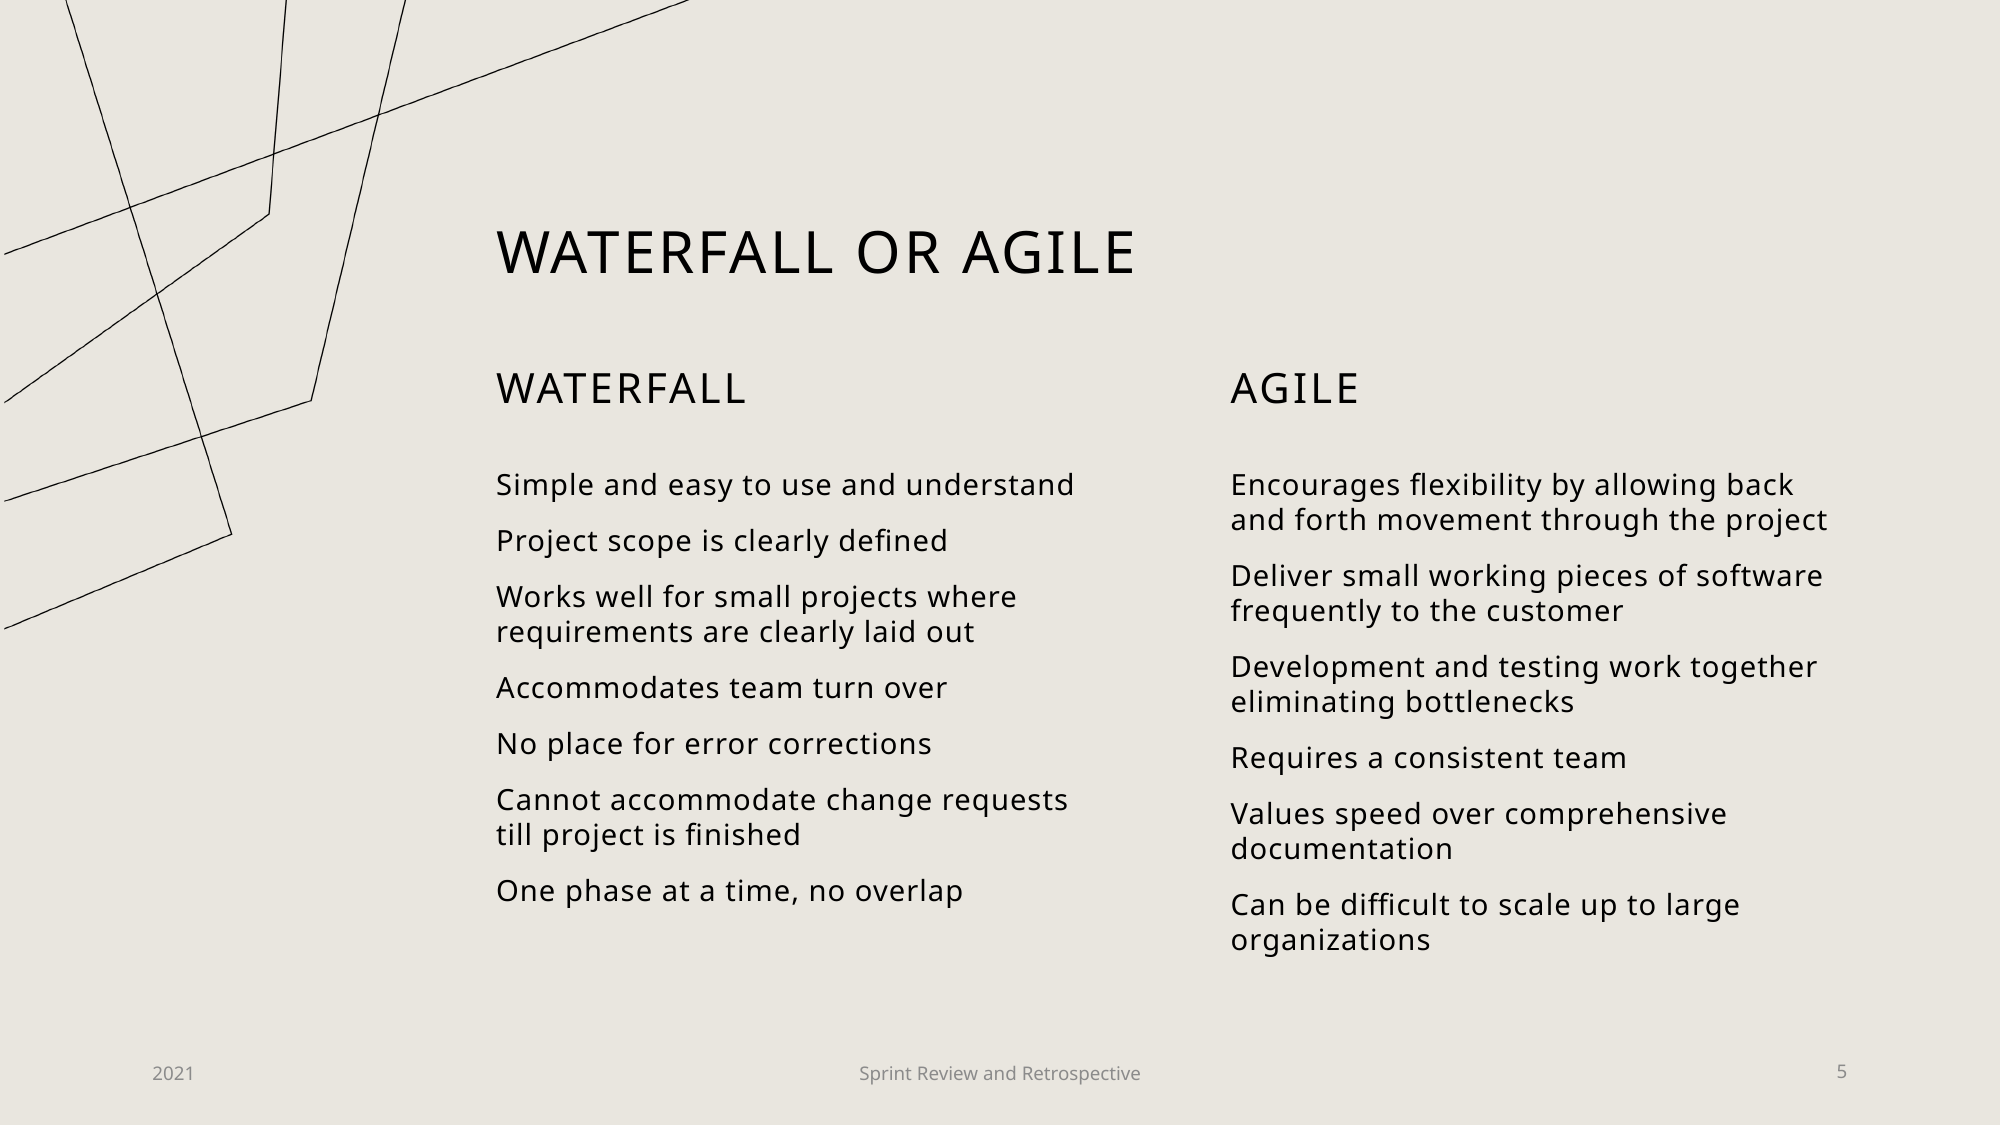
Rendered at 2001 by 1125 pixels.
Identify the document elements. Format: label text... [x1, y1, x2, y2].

list AGILE [1215, 285, 1863, 421]
slide_number 2021 [137, 1042, 588, 1103]
footer Sprint Review and Retrospective [662, 1042, 1338, 1103]
list WATERFALL [481, 285, 1125, 421]
list Simple and easy to use and understand Project scope is clearly defined Works well for small projects where requirements are clearly laid out Accommodates team turn over No place for error corrections Cannot accommodate change requests till project is finished One phase at a time, no overlap [481, 458, 1125, 979]
title Waterfall or Agile [481, 146, 1863, 364]
list Encourages flexibility by allowing back and forth movement through the project Deliver small working pieces of software frequently to the customer Development and testing work together eliminating bottlenecks Requires a consistent team Values speed over comprehensive documentation Can be difficult to scale up to large organizations [1215, 458, 1863, 979]
slide_number 5 [1412, 1042, 1863, 1103]
picture [4, 0, 721, 642]
